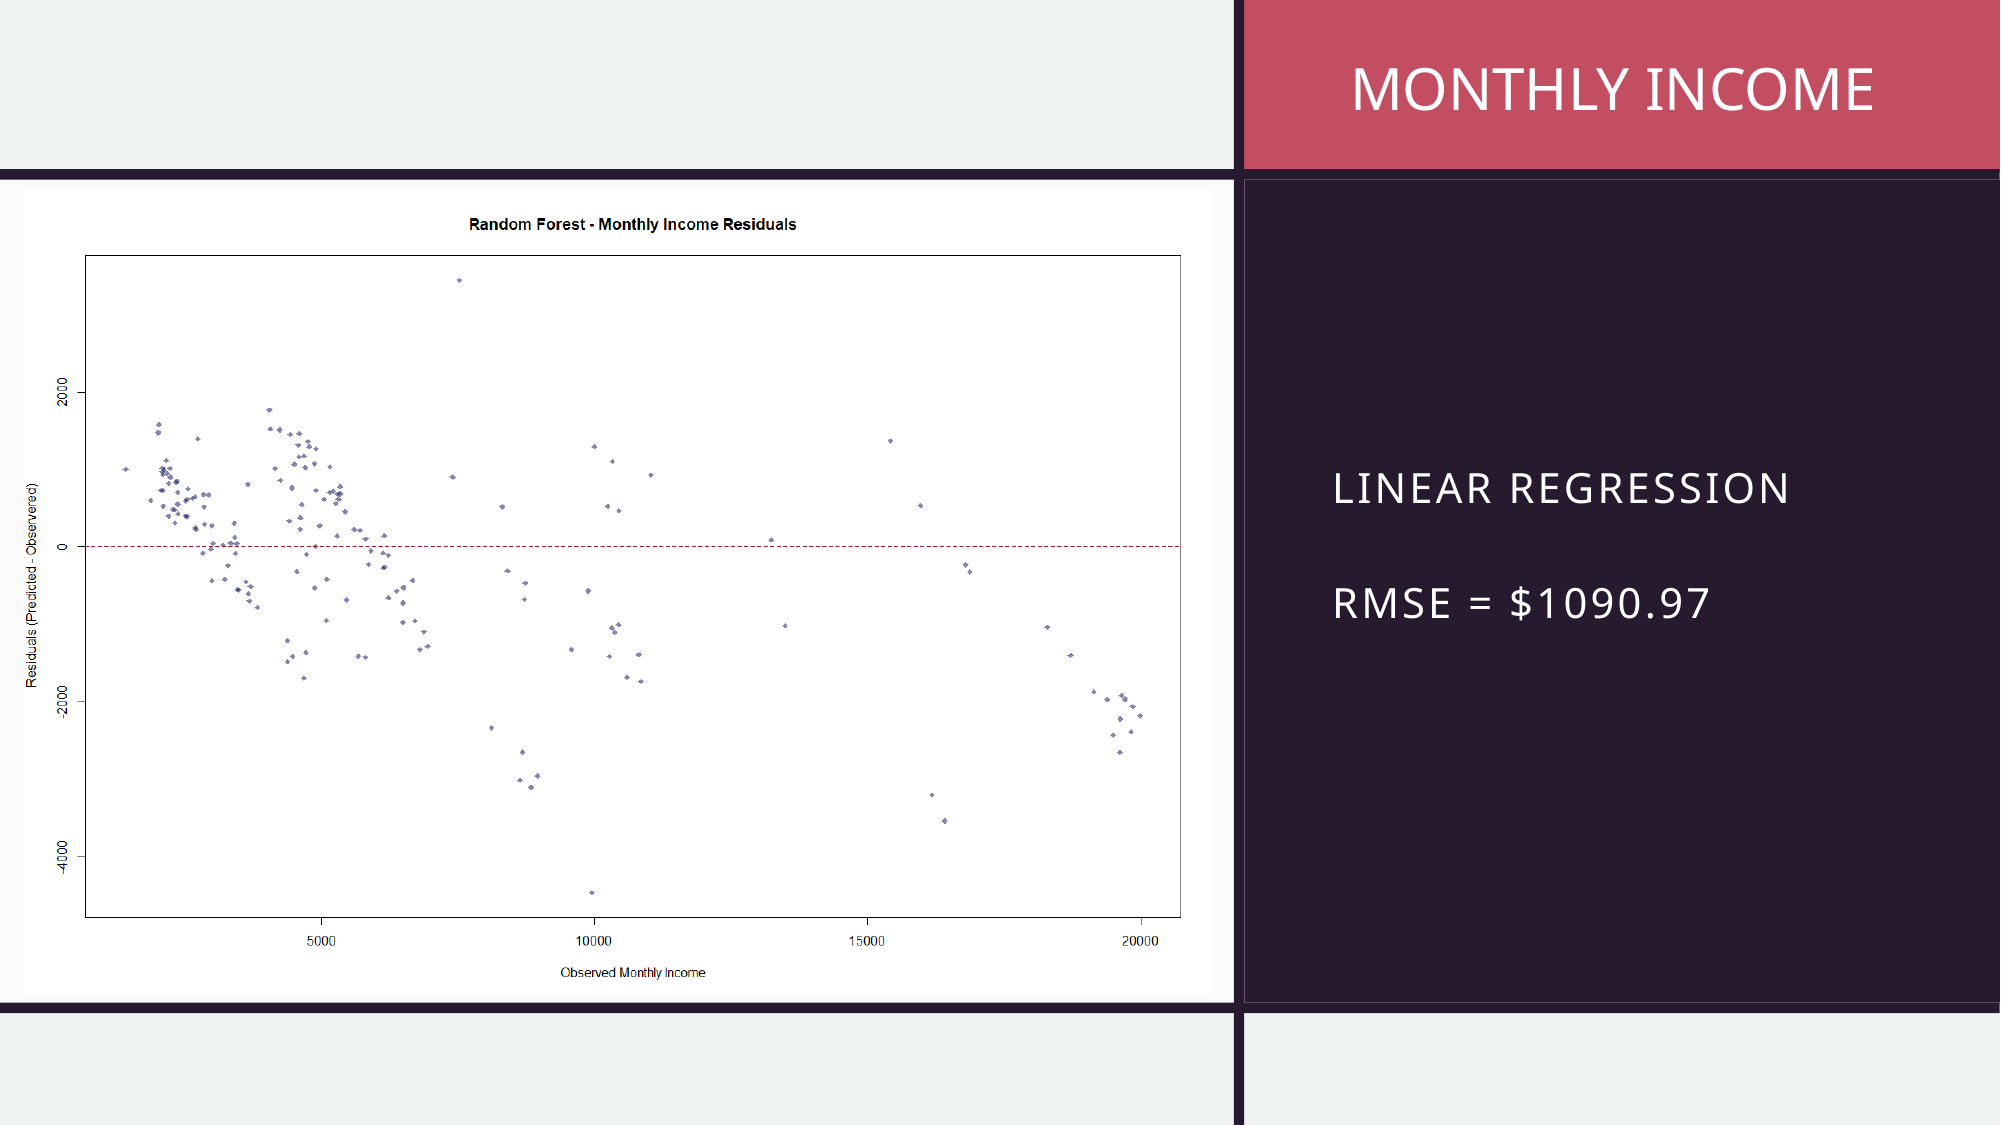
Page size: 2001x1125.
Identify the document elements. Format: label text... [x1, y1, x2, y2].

text_box [0, 0, 1233, 168]
text_box [1245, 179, 2000, 1002]
text_box [1245, 0, 2000, 168]
text_box [0, 1002, 1233, 1014]
title Linear Regression RMSE = $1090.97 [1314, 436, 1930, 852]
text_box [1233, 0, 1245, 1125]
picture [24, 191, 1212, 994]
text_box [0, 181, 1233, 1002]
text_box [1245, 1002, 2000, 1014]
text_box [0, 168, 1233, 181]
text_box [1245, 1014, 2000, 1125]
text_box [1245, 168, 2000, 179]
text_box [0, 1014, 1233, 1125]
text_box Monthly Income [1335, 44, 1974, 130]
